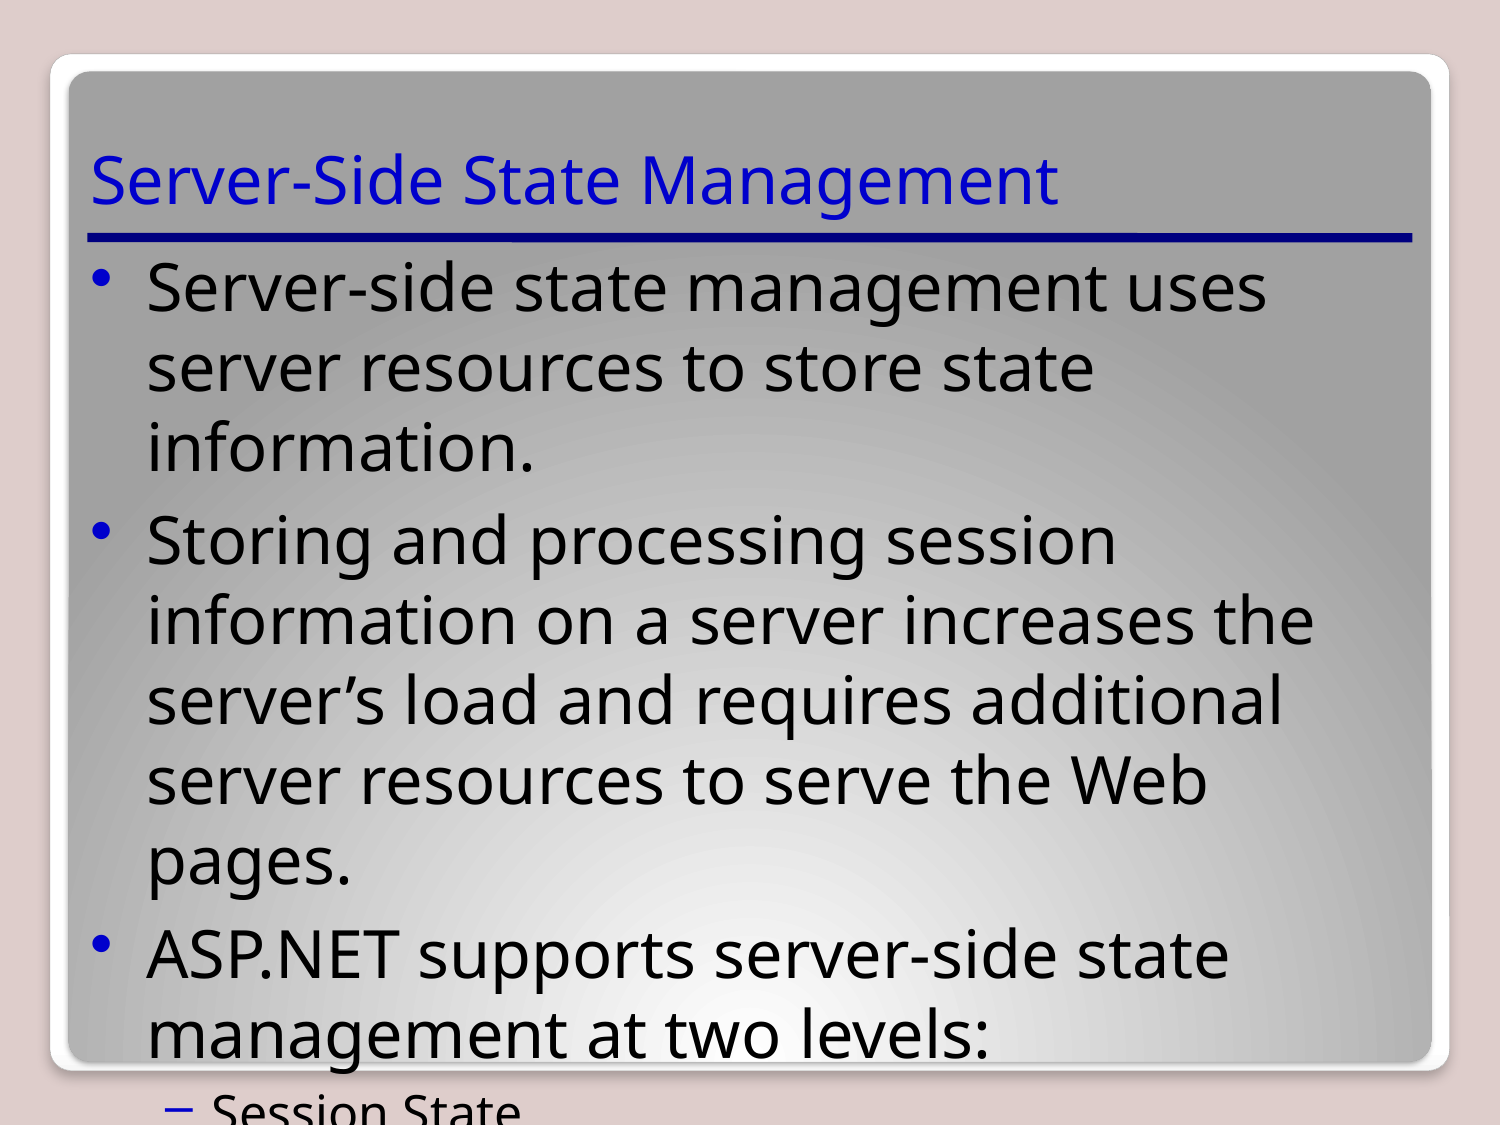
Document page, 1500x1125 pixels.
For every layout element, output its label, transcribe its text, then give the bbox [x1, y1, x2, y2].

title Server-Side State Management [74, 74, 1426, 226]
list Server-side state management uses server resources to store state information. Storing and processing session information on a server increases the server’s load and requires additional server resources to serve the Web pages. ASP.NET supports server-side state management at two levels: Session State Application State [75, 237, 1425, 1063]
